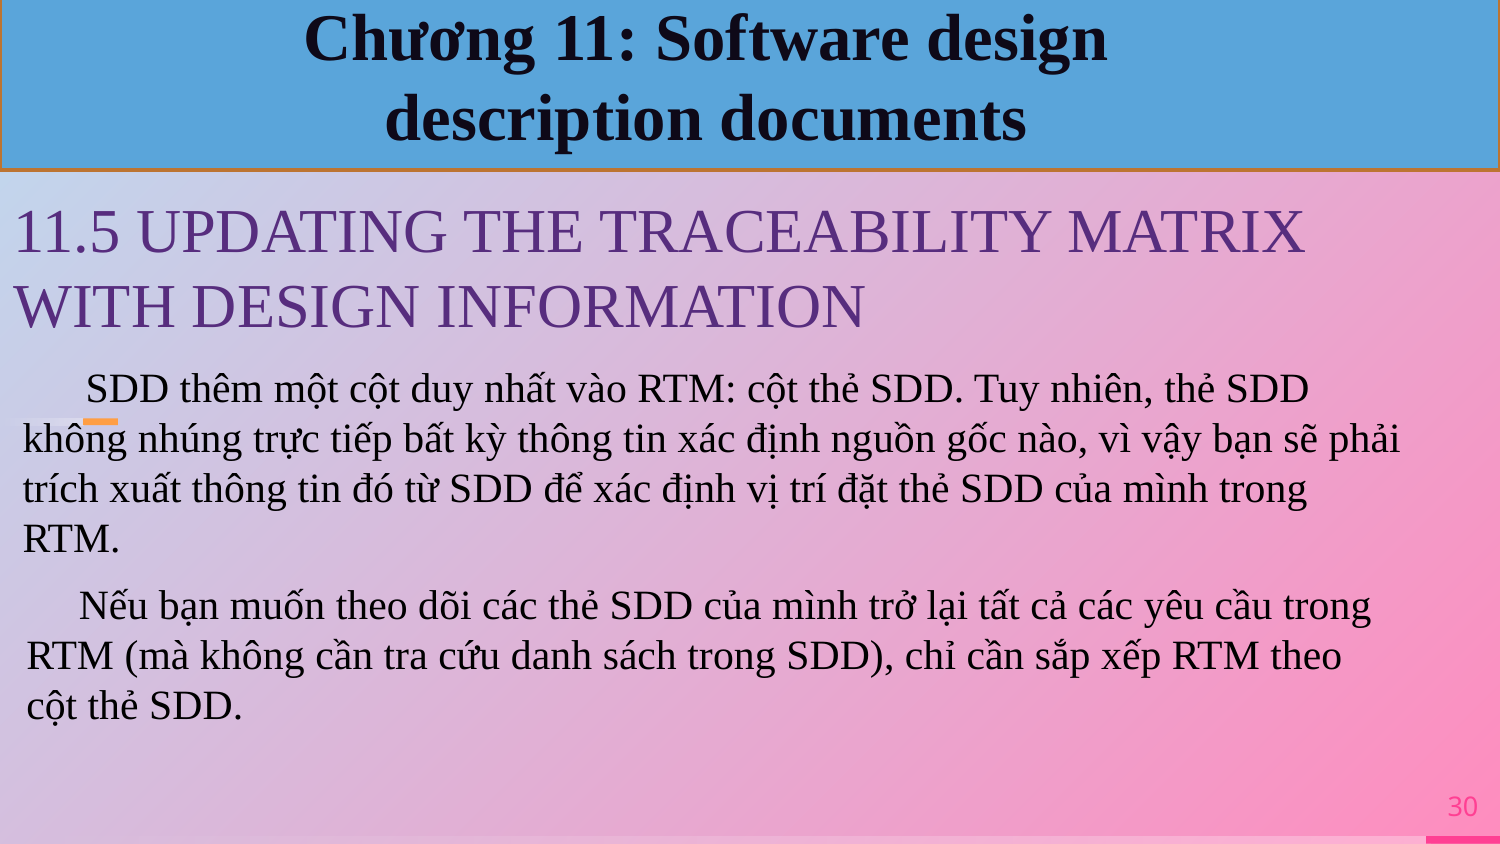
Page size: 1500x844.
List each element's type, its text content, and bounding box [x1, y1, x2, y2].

text_box 11.5 UPDATING THE TRACEABILITY MATRIX WITH DESIGN INFORMATION [7, 197, 1368, 332]
text_box SDD thêm một cột duy nhất vào RTM: cột thẻ SDD. Tuy nhiên, thẻ SDD không nhúng trực tiếp bất kỳ thông tin xác định nguồn gốc nào, vì vậy bạn sẽ phải trích xuất thông tin đó từ SDD để xác định vị trí đặt thẻ SDD của mình trong RTM. [7, 353, 1427, 569]
text_box [0, 0, 1500, 172]
text_box Chương 11: Software design description documents [160, 13, 1253, 134]
text_box Nếu bạn muốn theo dõi các thẻ SDD của mình trở lại tất cả các yêu cầu trong RTM (mà không cần tra cứu danh sách trong SDD), chỉ cần sắp xếp RTM theo cột thẻ SDD. [11, 570, 1402, 736]
slide_number 30 [1426, 779, 1500, 837]
